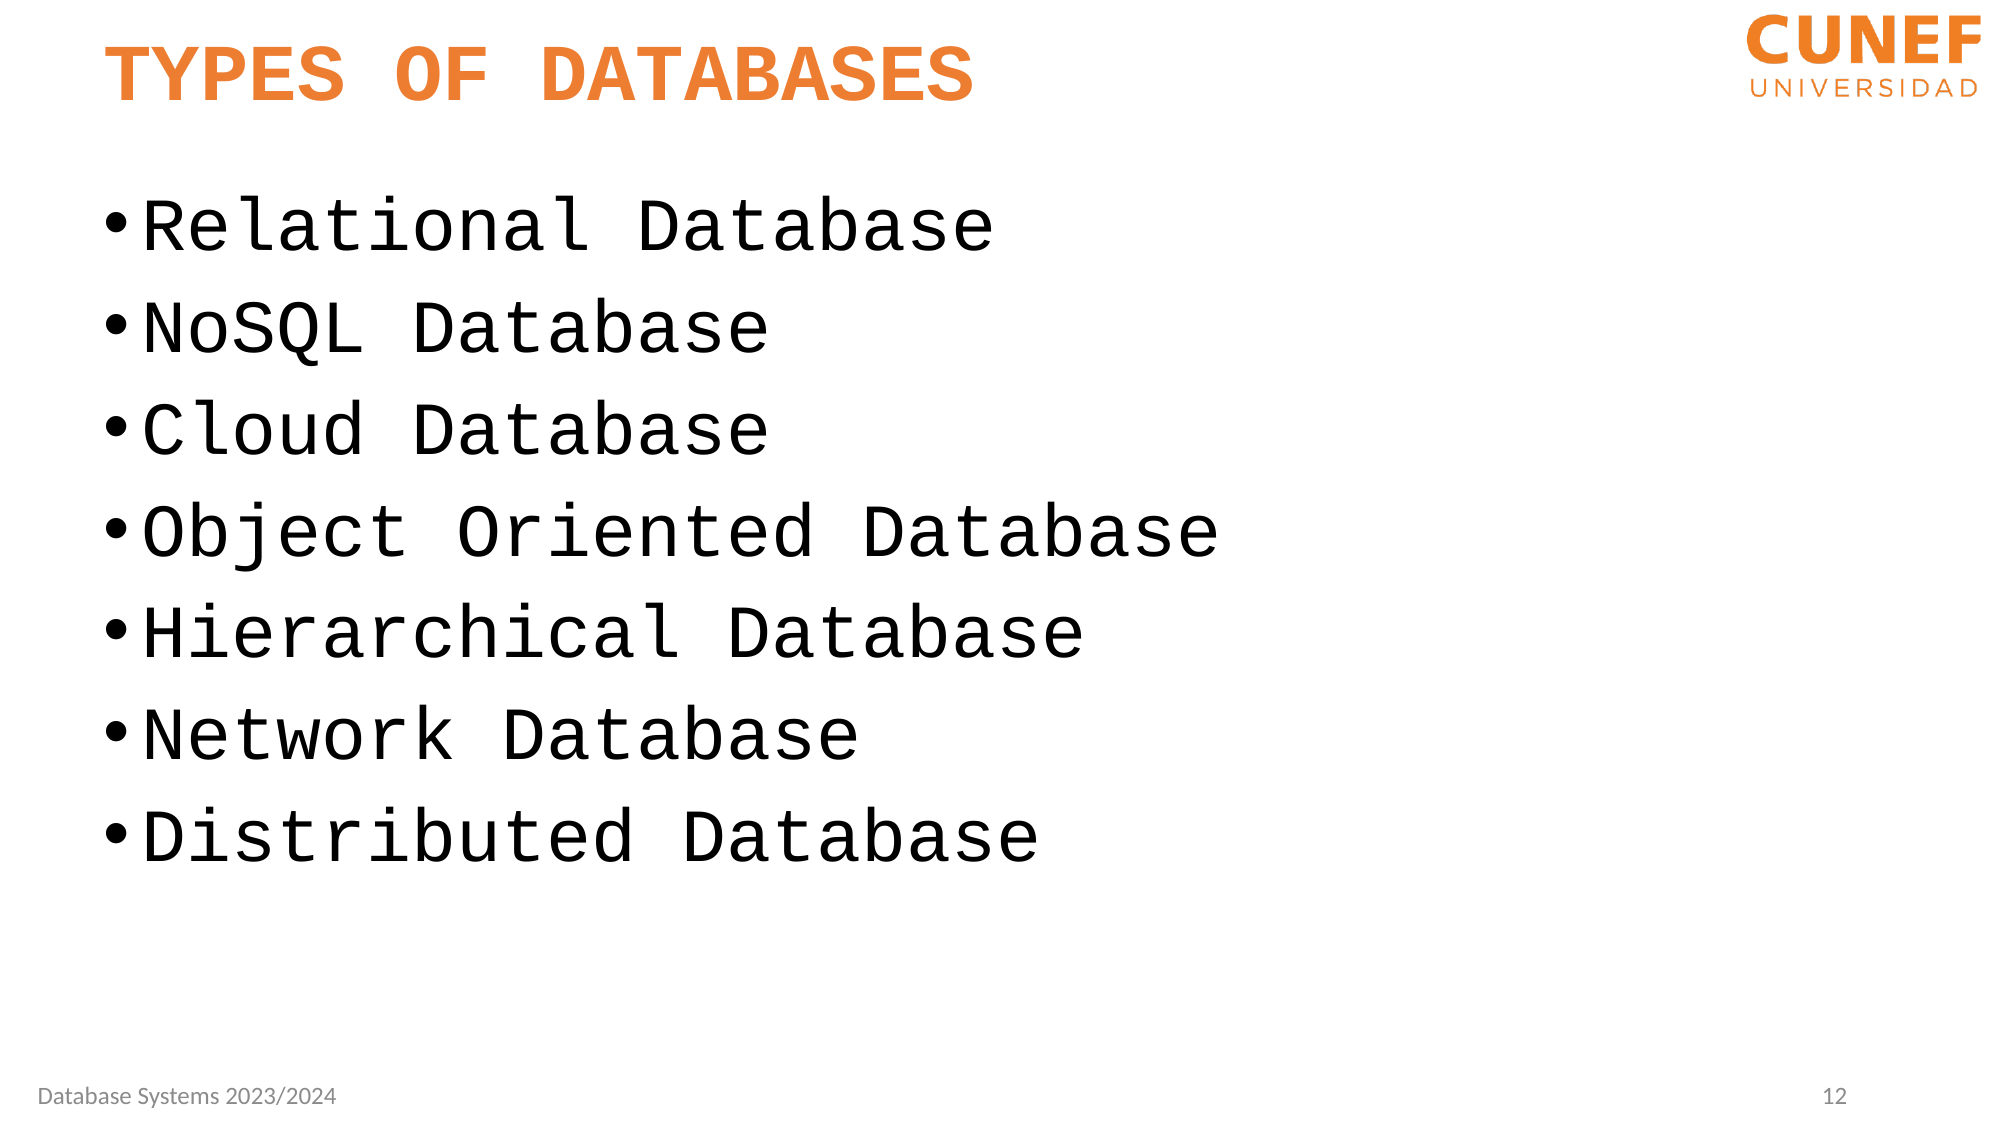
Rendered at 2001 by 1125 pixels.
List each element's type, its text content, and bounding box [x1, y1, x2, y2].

footer Database Systems 2023/2024 [20, 1065, 356, 1125]
slide_number 12 [1412, 1065, 1863, 1125]
text_box TYPES OF DATABASES [88, 22, 1847, 126]
list Relational Database NoSQL Database Cloud Database Object Oriented Database Hierarchical Database Network Database Distributed Database [88, 178, 1814, 893]
picture [1744, 12, 1981, 97]
